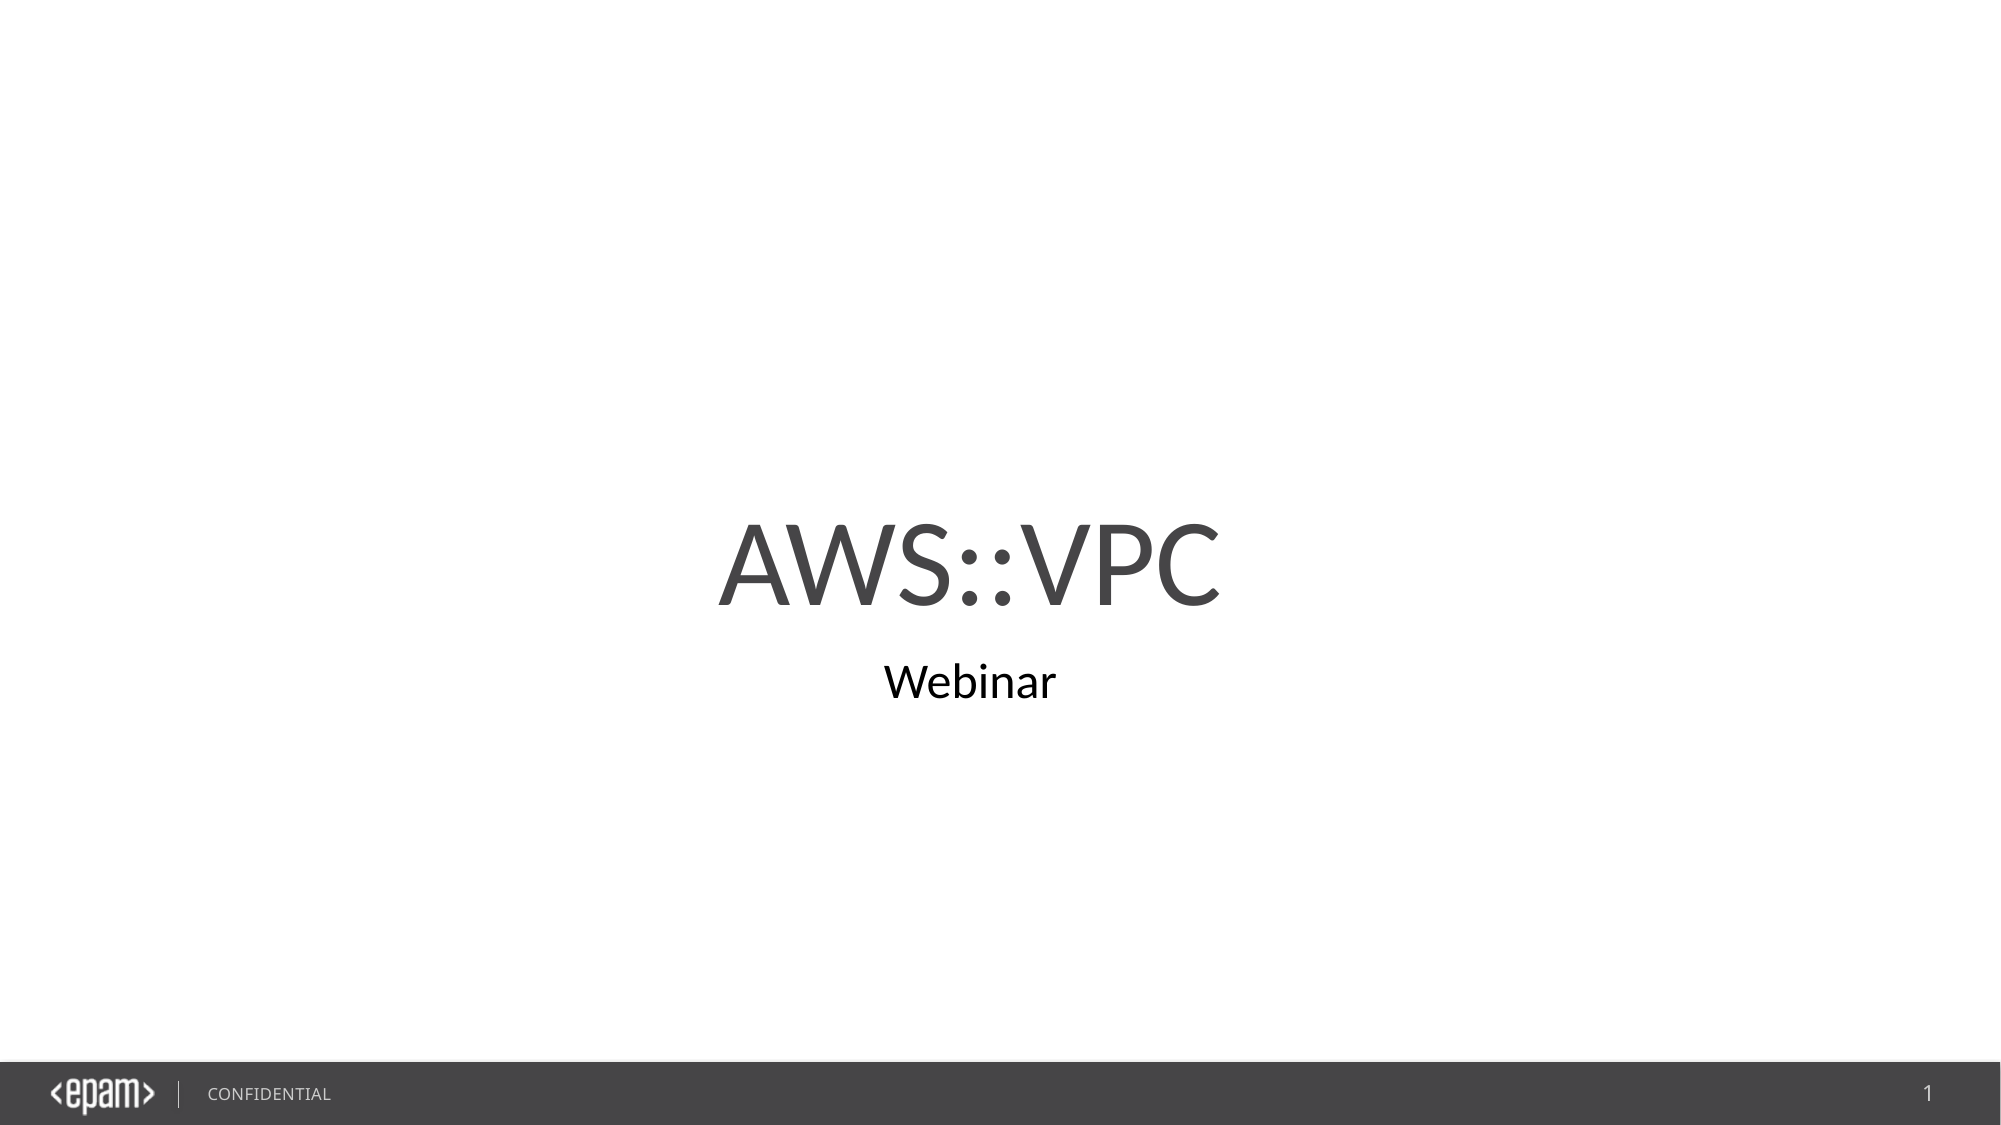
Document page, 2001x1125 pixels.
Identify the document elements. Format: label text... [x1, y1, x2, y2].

title AWS::VPC [233, 239, 1708, 638]
picture [50, 1078, 155, 1116]
subtitle Webinar [233, 640, 1708, 825]
